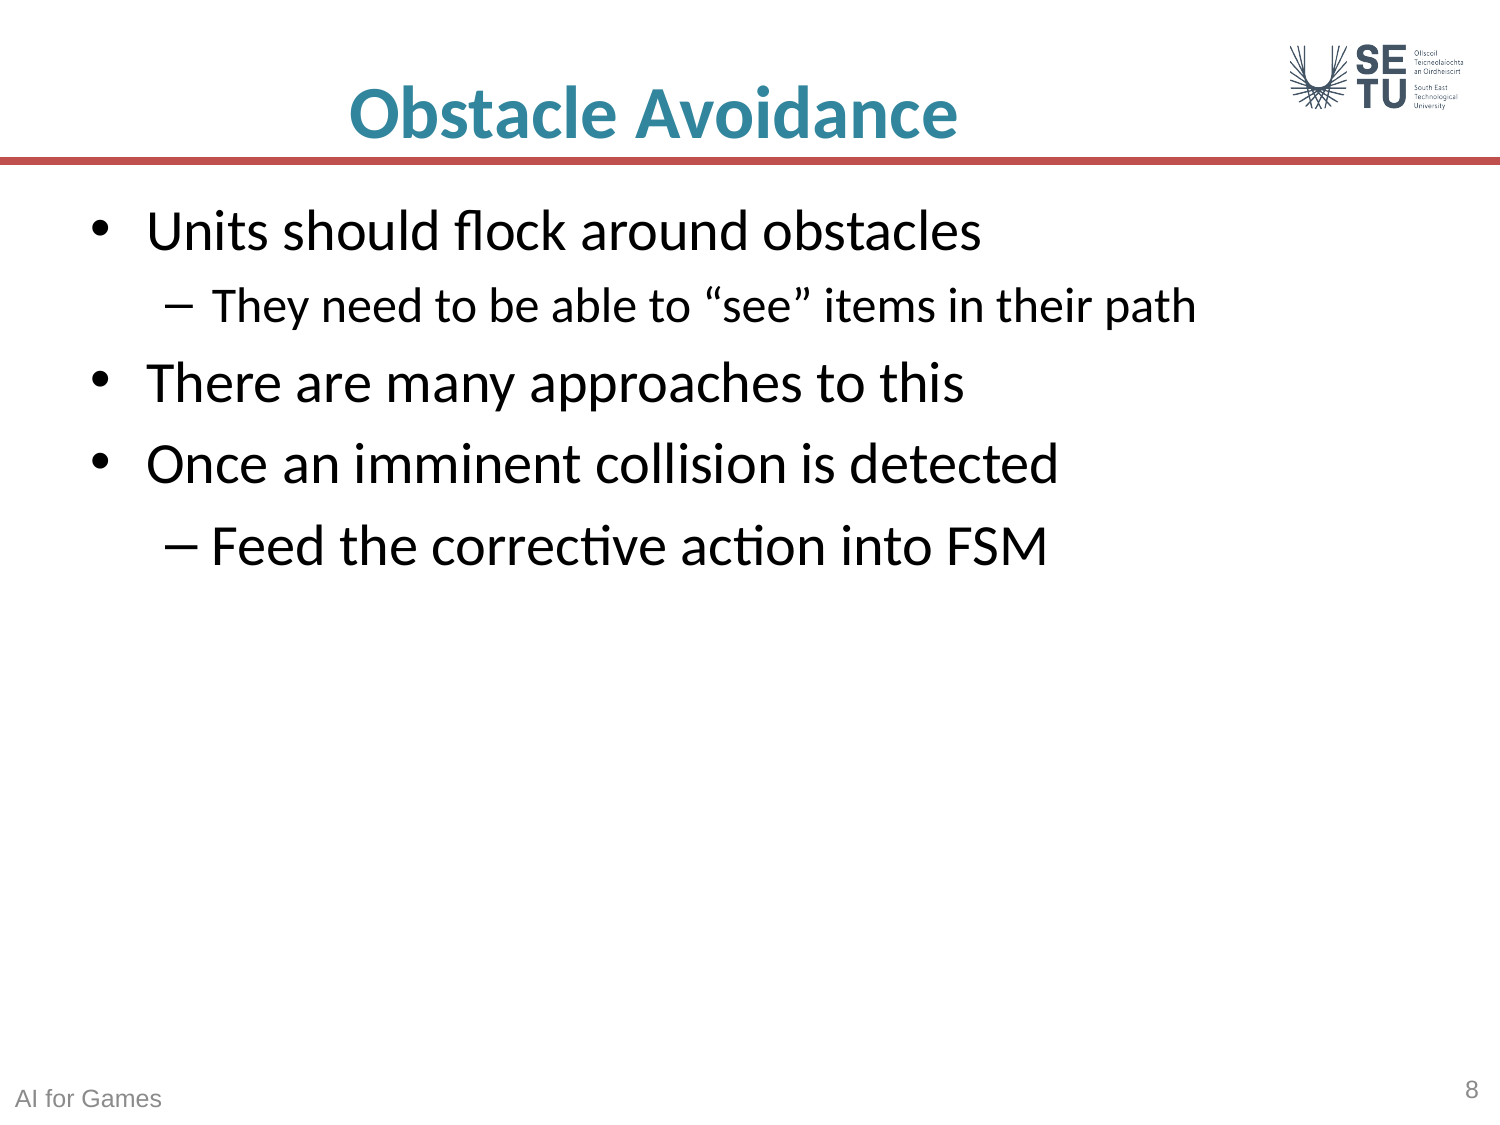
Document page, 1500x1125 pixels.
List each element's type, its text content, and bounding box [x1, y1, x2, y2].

picture [1266, 15, 1487, 139]
list Units should flock around obstacles They need to be able to “see” items in their path There are many approaches to this Once an imminent collision is detected Feed the corrective action into FSM [74, 184, 1426, 1006]
slide_number 8 [1144, 1058, 1495, 1119]
title Obstacle Avoidance [74, 44, 1235, 173]
